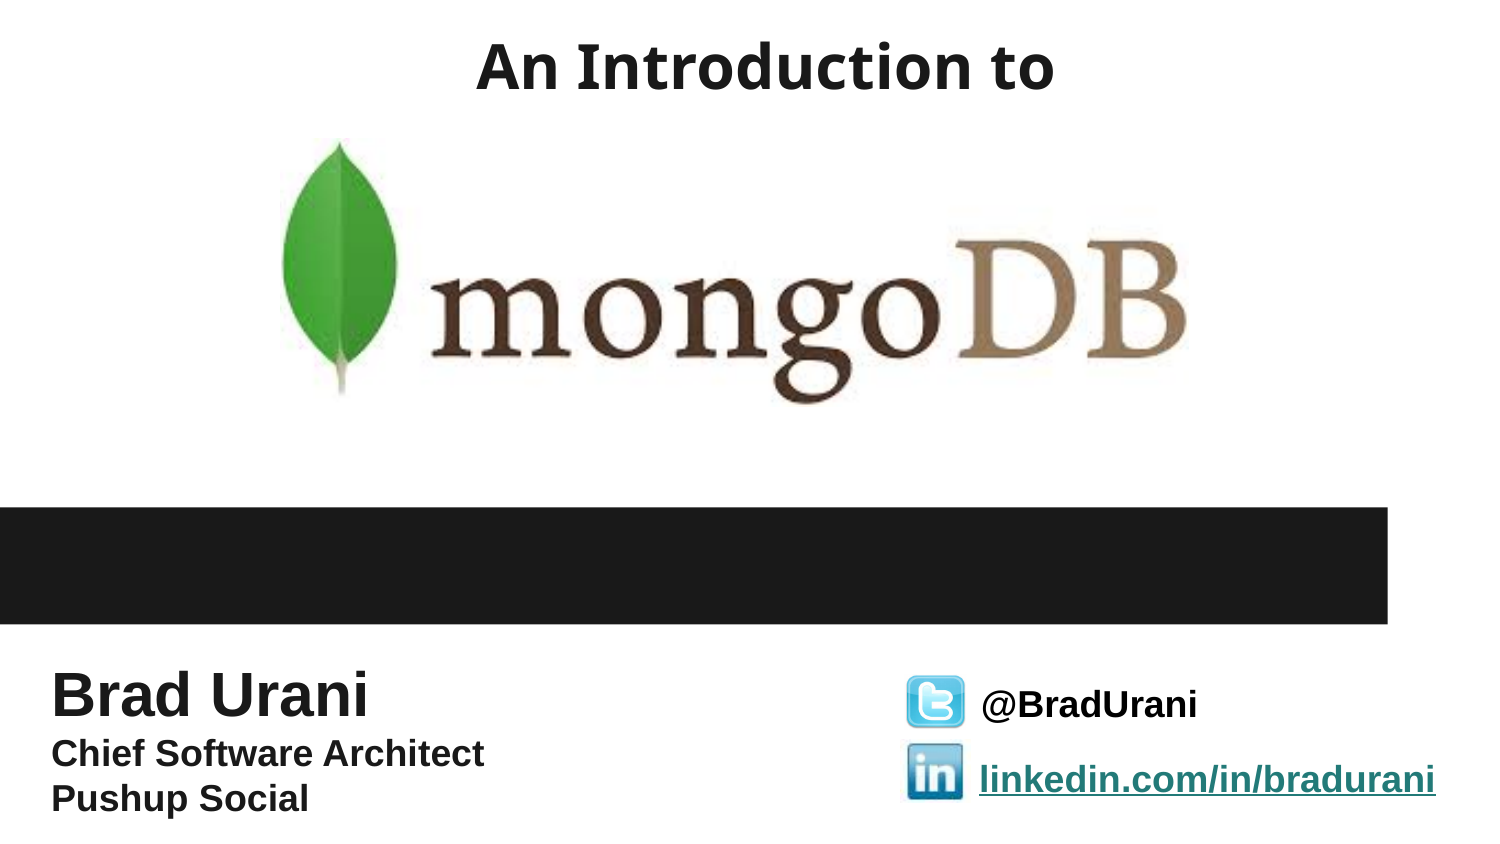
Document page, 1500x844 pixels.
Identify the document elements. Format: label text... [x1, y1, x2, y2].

text_box @BradUrani [965, 664, 1500, 740]
title An Introduction to [137, 0, 1413, 117]
text_box linkedin.com/in/bradurani [964, 739, 1488, 815]
subtitle Brad Urani Chief Software Architect Pushup Social [35, 652, 1311, 821]
picture [900, 739, 971, 803]
picture [904, 674, 967, 731]
picture [279, 137, 1189, 407]
